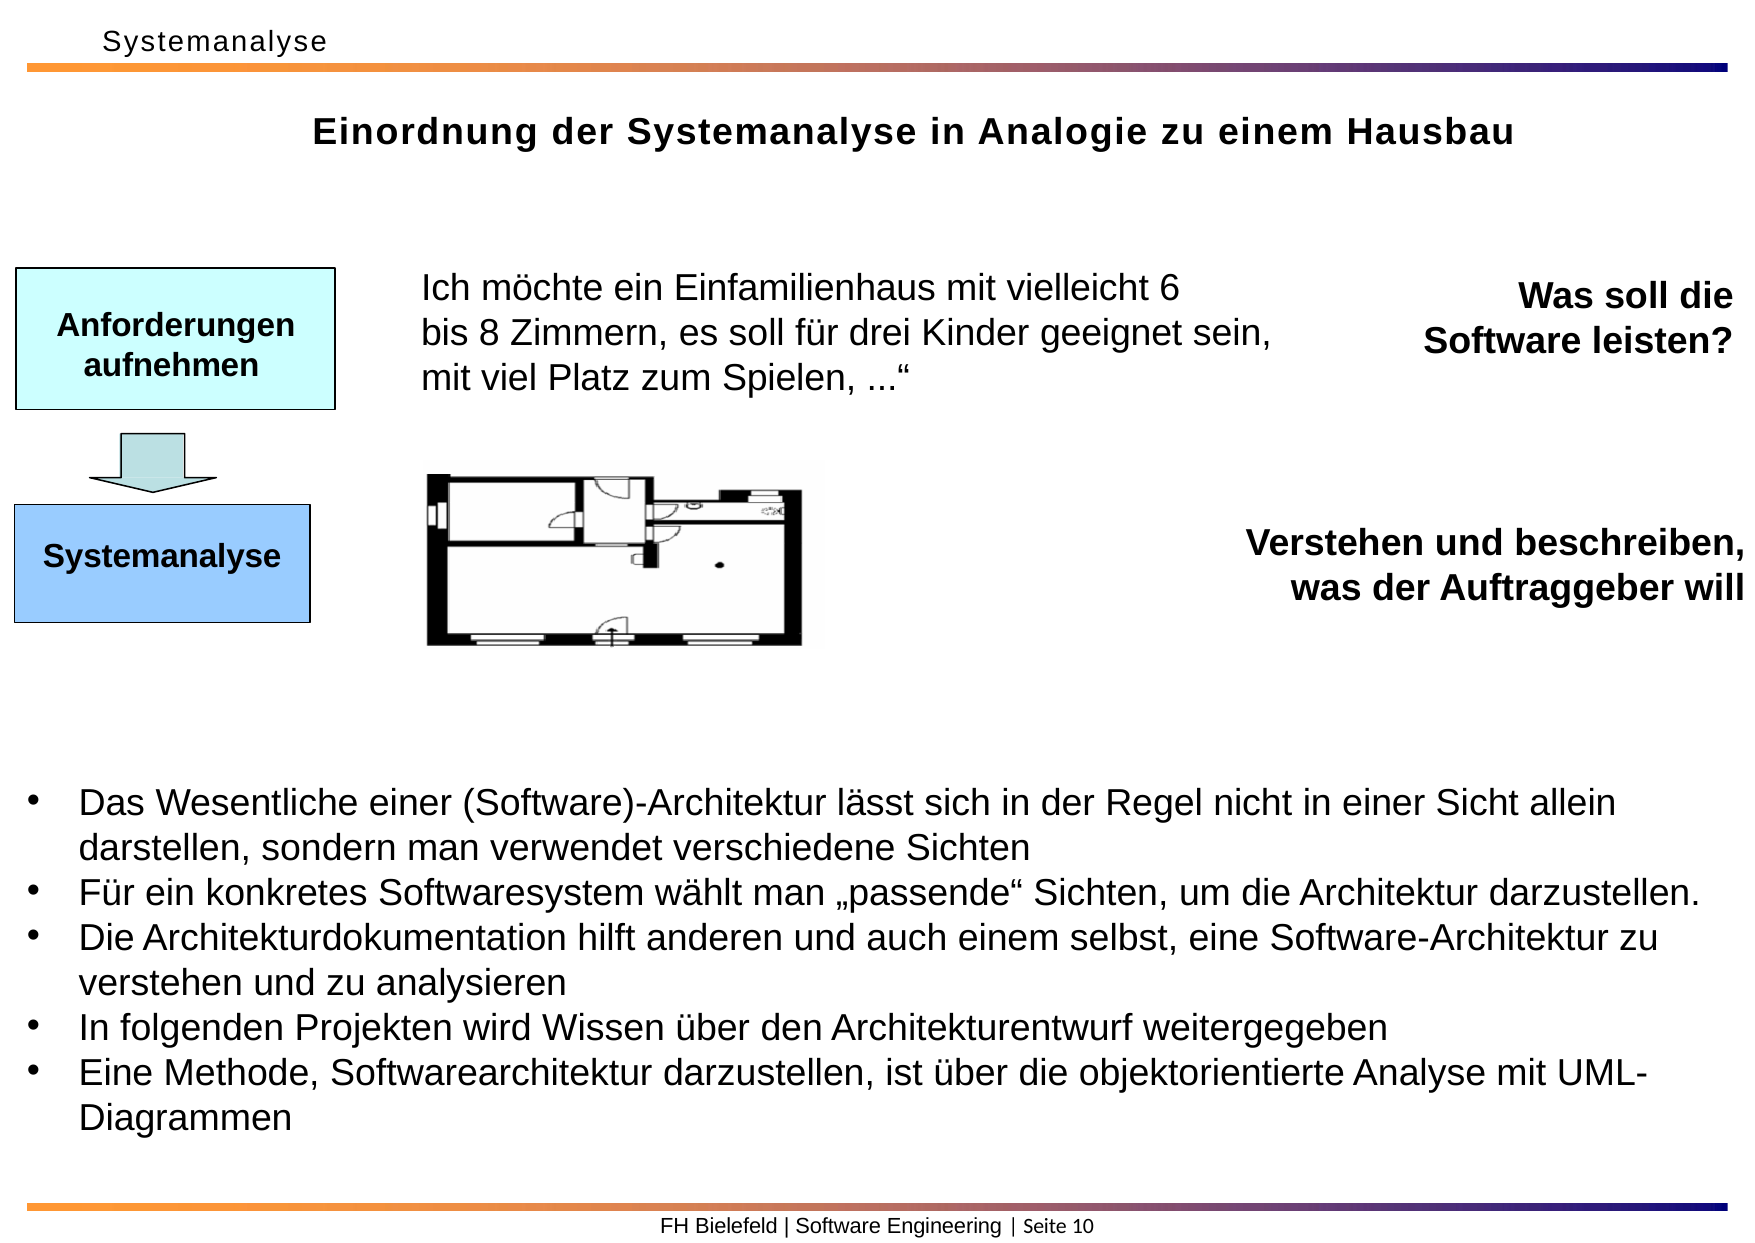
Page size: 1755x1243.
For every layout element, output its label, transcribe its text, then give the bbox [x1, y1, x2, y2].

text_box [14, 504, 310, 623]
text_box [89, 433, 217, 493]
text_box Ich möchte ein Einfamilienhaus mit vielleicht 6 bis 8 Zimmern, es soll für drei Kinder geeignet sein, mit viel Platz zum Spielen, ...“ [418, 262, 1278, 398]
text_box Was soll die Software leisten? [1402, 271, 1734, 362]
text_box Systemanalyse Einordnung der Systemanalyse in Analogie zu einem Hausbau [99, 22, 1728, 251]
text_box Das Wesentliche einer (Software)-Architektur lässt sich in der Regel nicht in einer Sicht allein darstellen, sondern man verwendet verschiedene Sichten Für ein konkretes Softwaresystem wählt man „passende“ Sichten, um die Architektur darzustellen. Die Architekturdokumentation hilft anderen und auch einem selbst, eine Software-Architektur zu verstehen und zu analysieren In folgenden Projekten wird Wissen über den Architekturentwurf weitergegeben Eine Methode, Softwarearchitektur darzustellen, ist über die objektorientierte Analyse mit UML-Diagrammen [12, 770, 1752, 1190]
text_box Anforderungen aufnehmen [46, 303, 305, 383]
text_box Systemanalyse [40, 534, 284, 575]
text_box [15, 268, 335, 410]
picture [27, 1203, 1728, 1211]
text_box [423, 460, 825, 649]
picture [27, 63, 99, 72]
text_box Verstehen und beschreiben, was der Auftraggeber will [1227, 517, 1746, 608]
